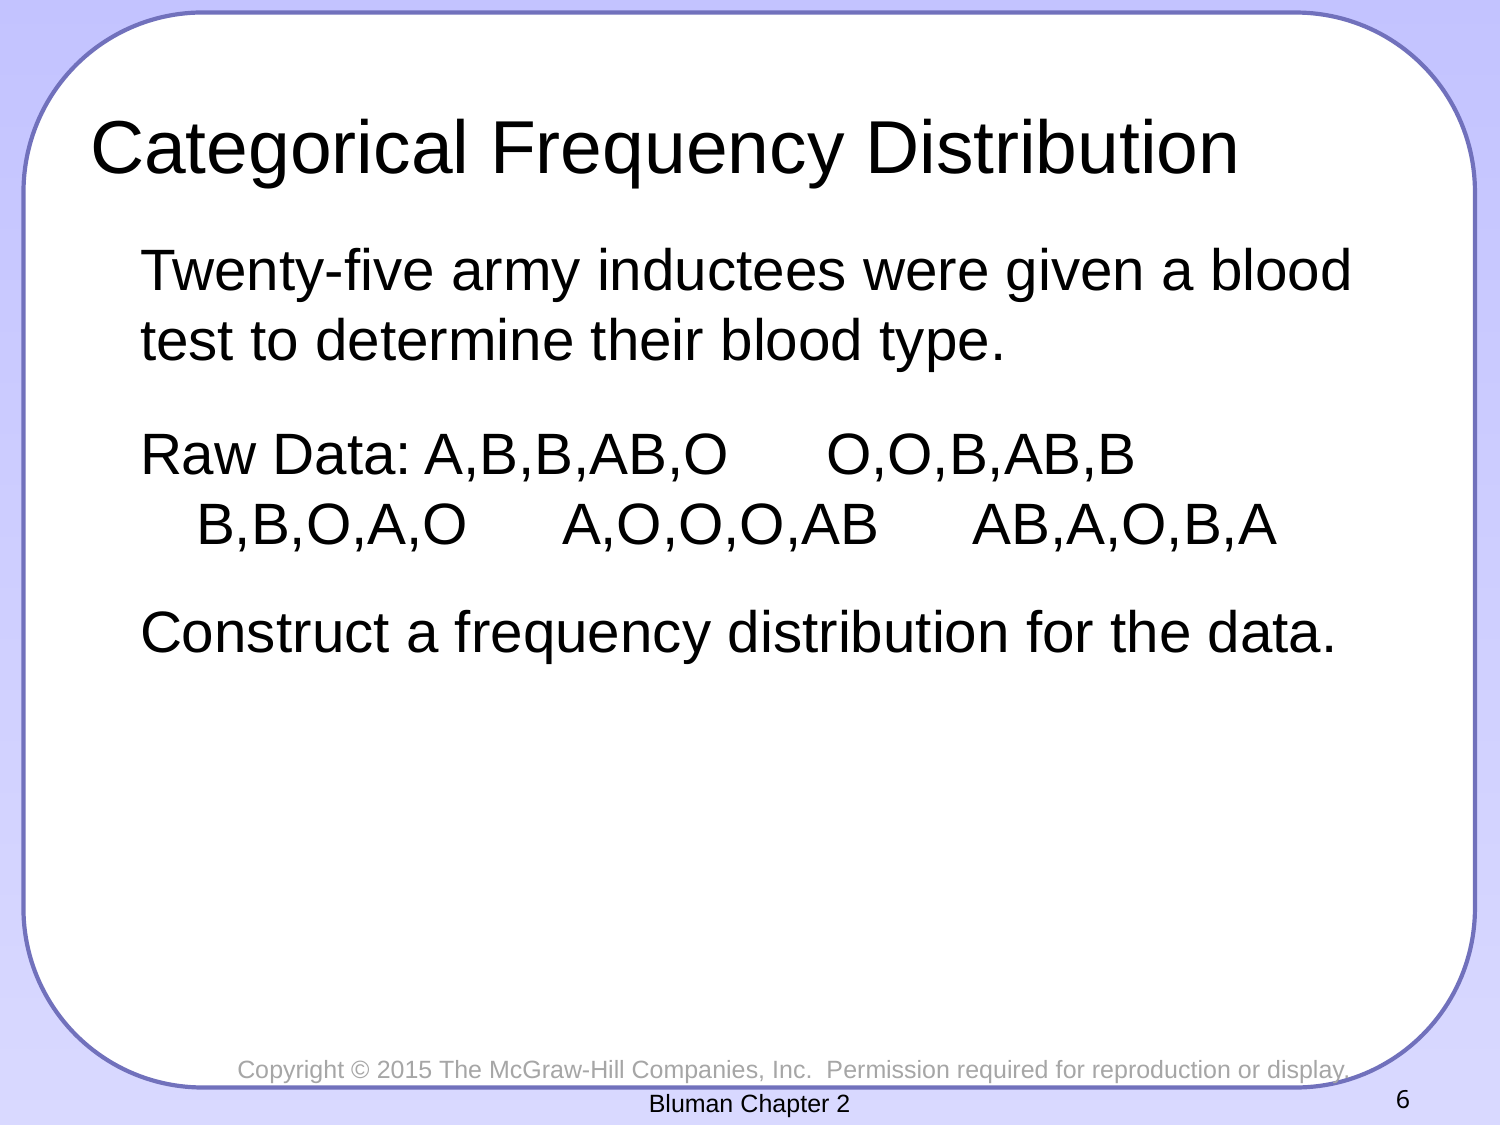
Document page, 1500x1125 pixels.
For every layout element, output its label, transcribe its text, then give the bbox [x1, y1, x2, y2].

footer Bluman Chapter 2 [512, 1049, 988, 1125]
slide_number 6 [1074, 1049, 1426, 1125]
list Twenty-five army inductees were given a blood test to determine their blood type. Raw Data: A,B,B,AB,O O,O,B,AB,B B,B,O,A,O A,O,O,O,AB AB,A,O,B,A Construct a frequency distribution for the data. [125, 224, 1450, 713]
title Categorical Frequency Distribution [75, 87, 1425, 200]
